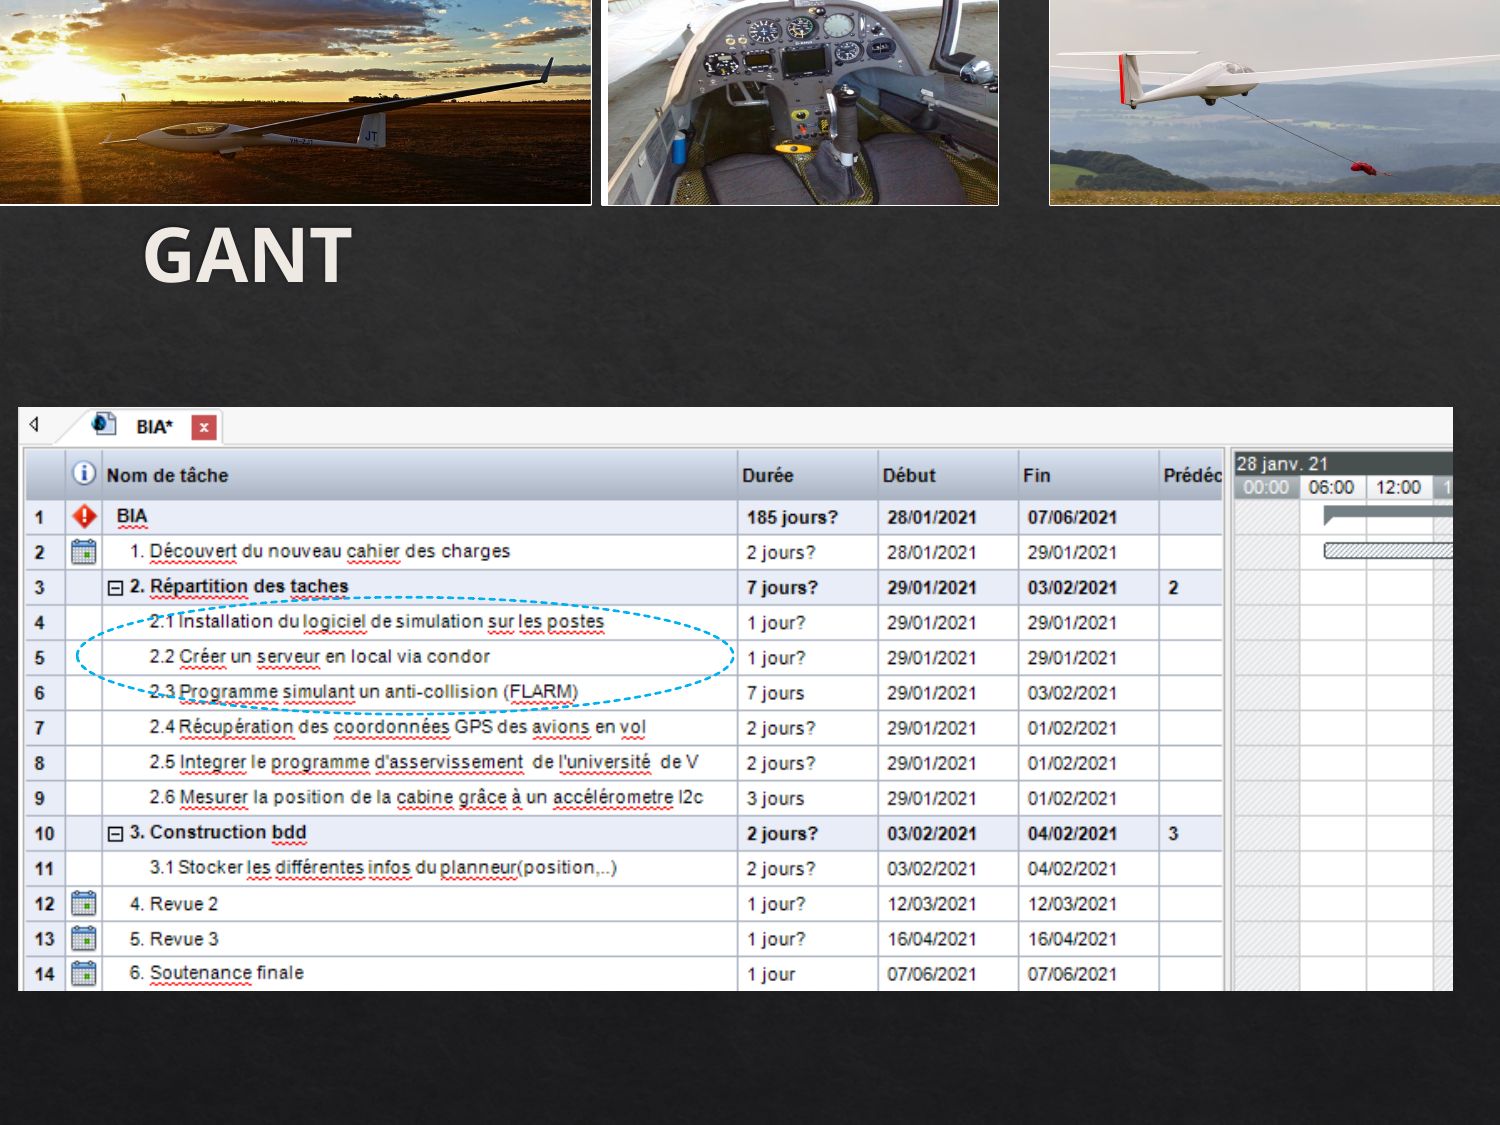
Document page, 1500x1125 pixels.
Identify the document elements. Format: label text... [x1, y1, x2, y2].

picture [1049, 0, 1500, 206]
picture [608, 0, 998, 206]
title GANT [0, 198, 779, 305]
picture [0, 0, 591, 204]
picture [18, 407, 1453, 992]
